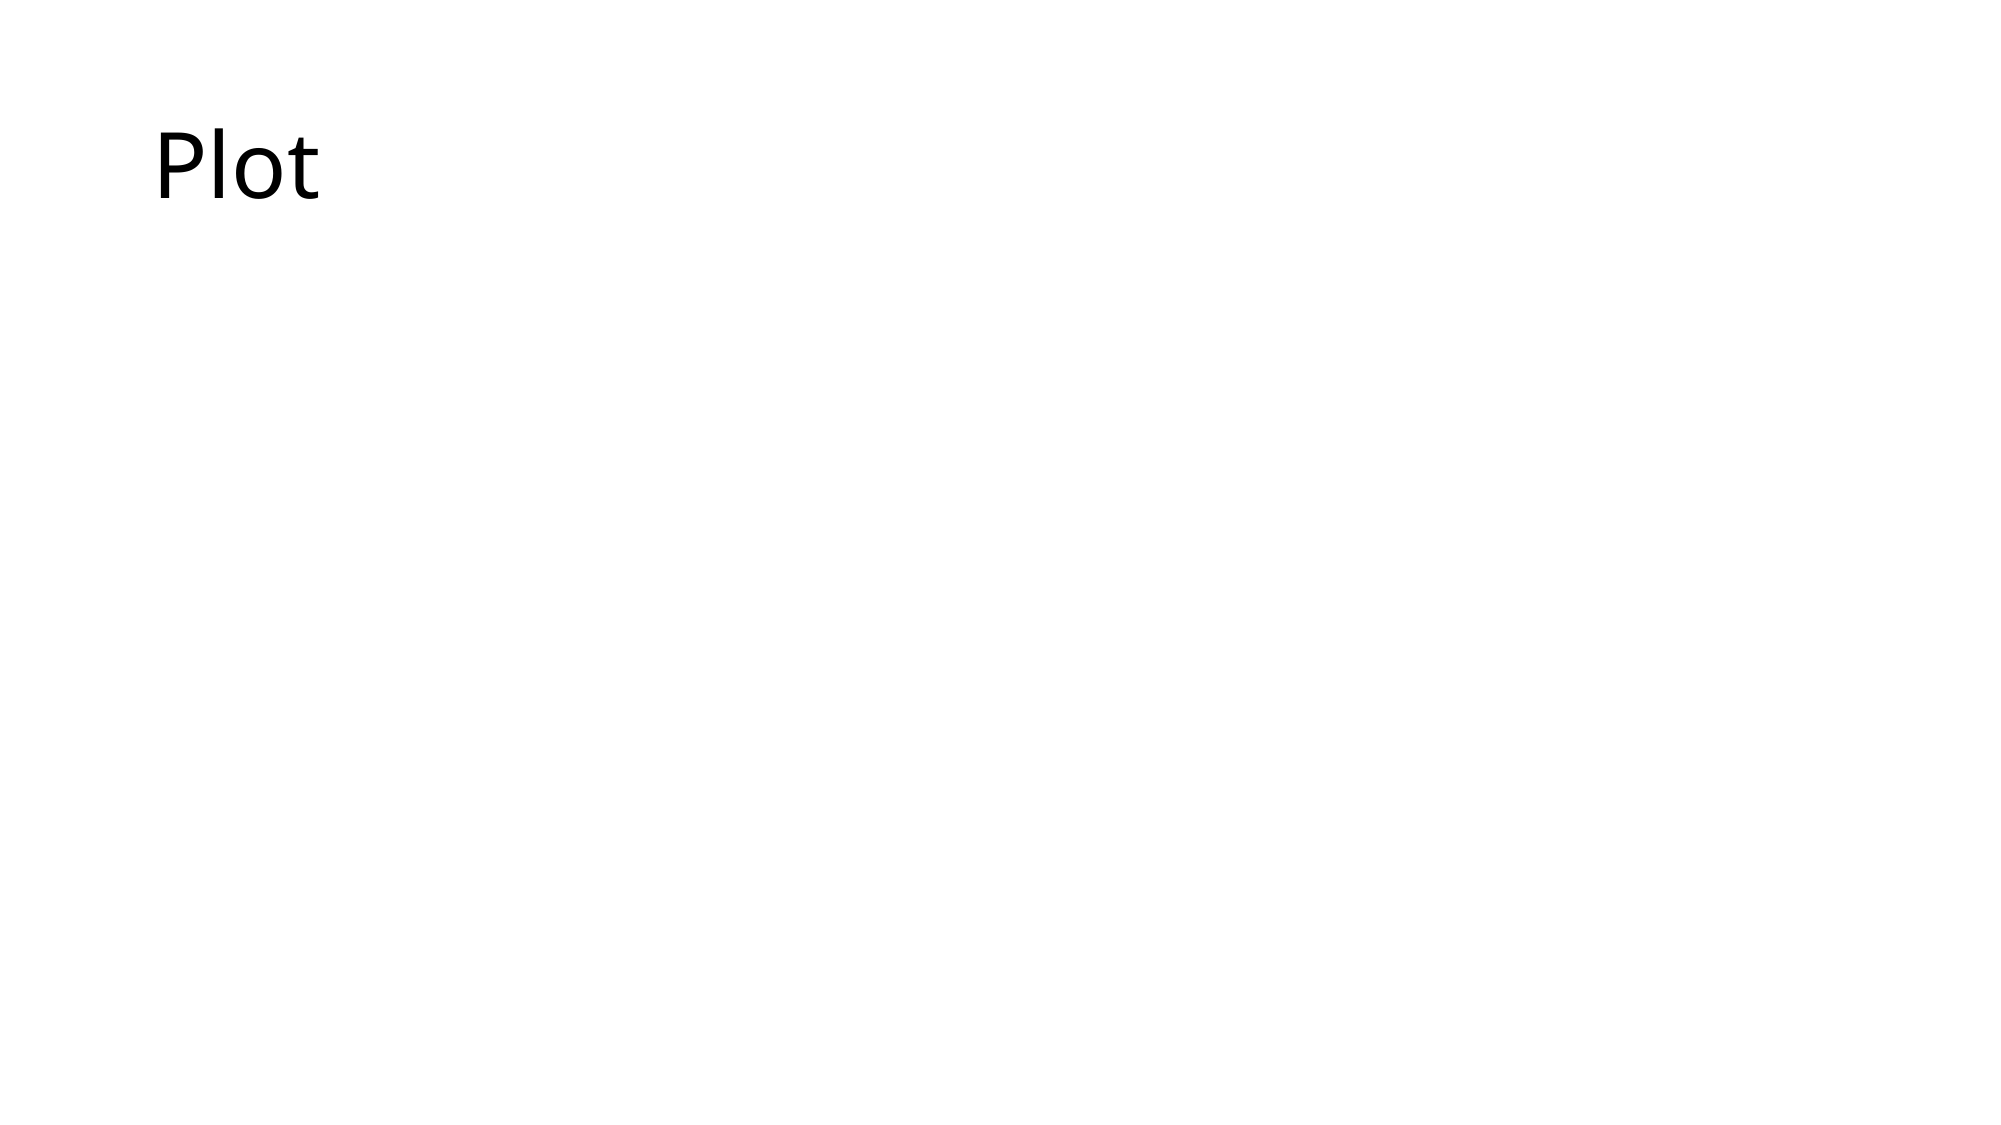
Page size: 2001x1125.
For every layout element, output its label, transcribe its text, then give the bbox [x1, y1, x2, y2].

title Plot [137, 59, 1863, 278]
